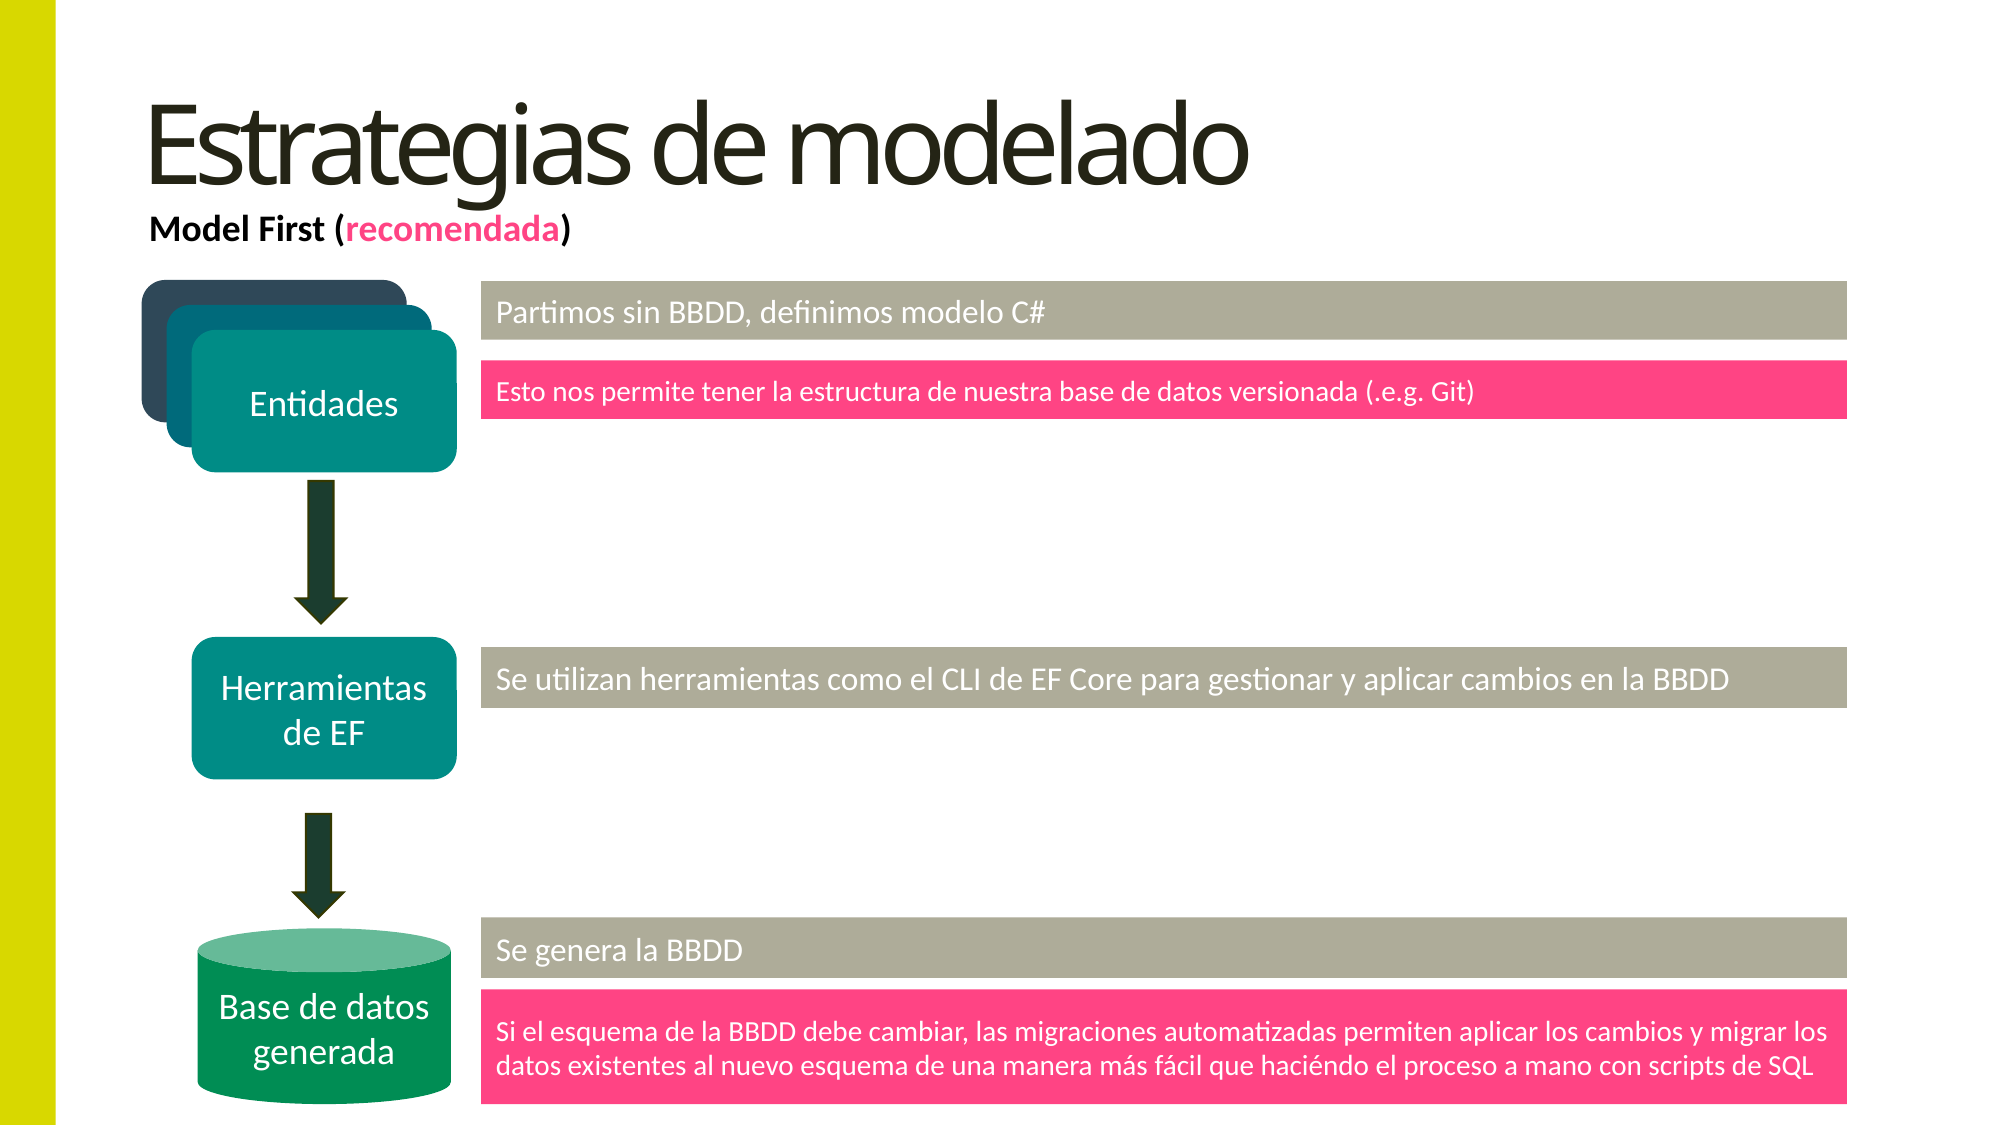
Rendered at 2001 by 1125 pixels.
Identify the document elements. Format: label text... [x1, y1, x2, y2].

text_box [290, 812, 347, 919]
text_box Esto nos permite tener la estructura de nuestra base de datos versionada (.e.g. Git) [480, 359, 1848, 420]
text_box Si el esquema de la BBDD debe cambiar, las migraciones automatizadas permiten aplicar los cambios y migrar los datos existentes al nuevo esquema de una manera más fácil que haciéndo el proceso a mano con scripts de SQL [480, 988, 1848, 1105]
text_box Se utilizan herramientas como el CLI de EF Core para gestionar y aplicar cambios en la BBDD [480, 646, 1848, 709]
text_box [293, 479, 349, 625]
text_box Entidades [190, 328, 458, 474]
title Estrategias de modelado [141, 38, 1946, 217]
text_box [0, 0, 56, 1125]
text_box Herramientas de EF [190, 635, 458, 781]
text_box Entidades [165, 303, 433, 449]
text_box Base de datos generada [196, 927, 452, 1106]
text_box Partimos sin BBDD, definimos modelo C# [480, 280, 1848, 341]
text_box Entidades [140, 278, 408, 424]
text_box Se genera la BBDD [480, 916, 1848, 979]
text_box Model First (recomendada) [134, 196, 1938, 257]
